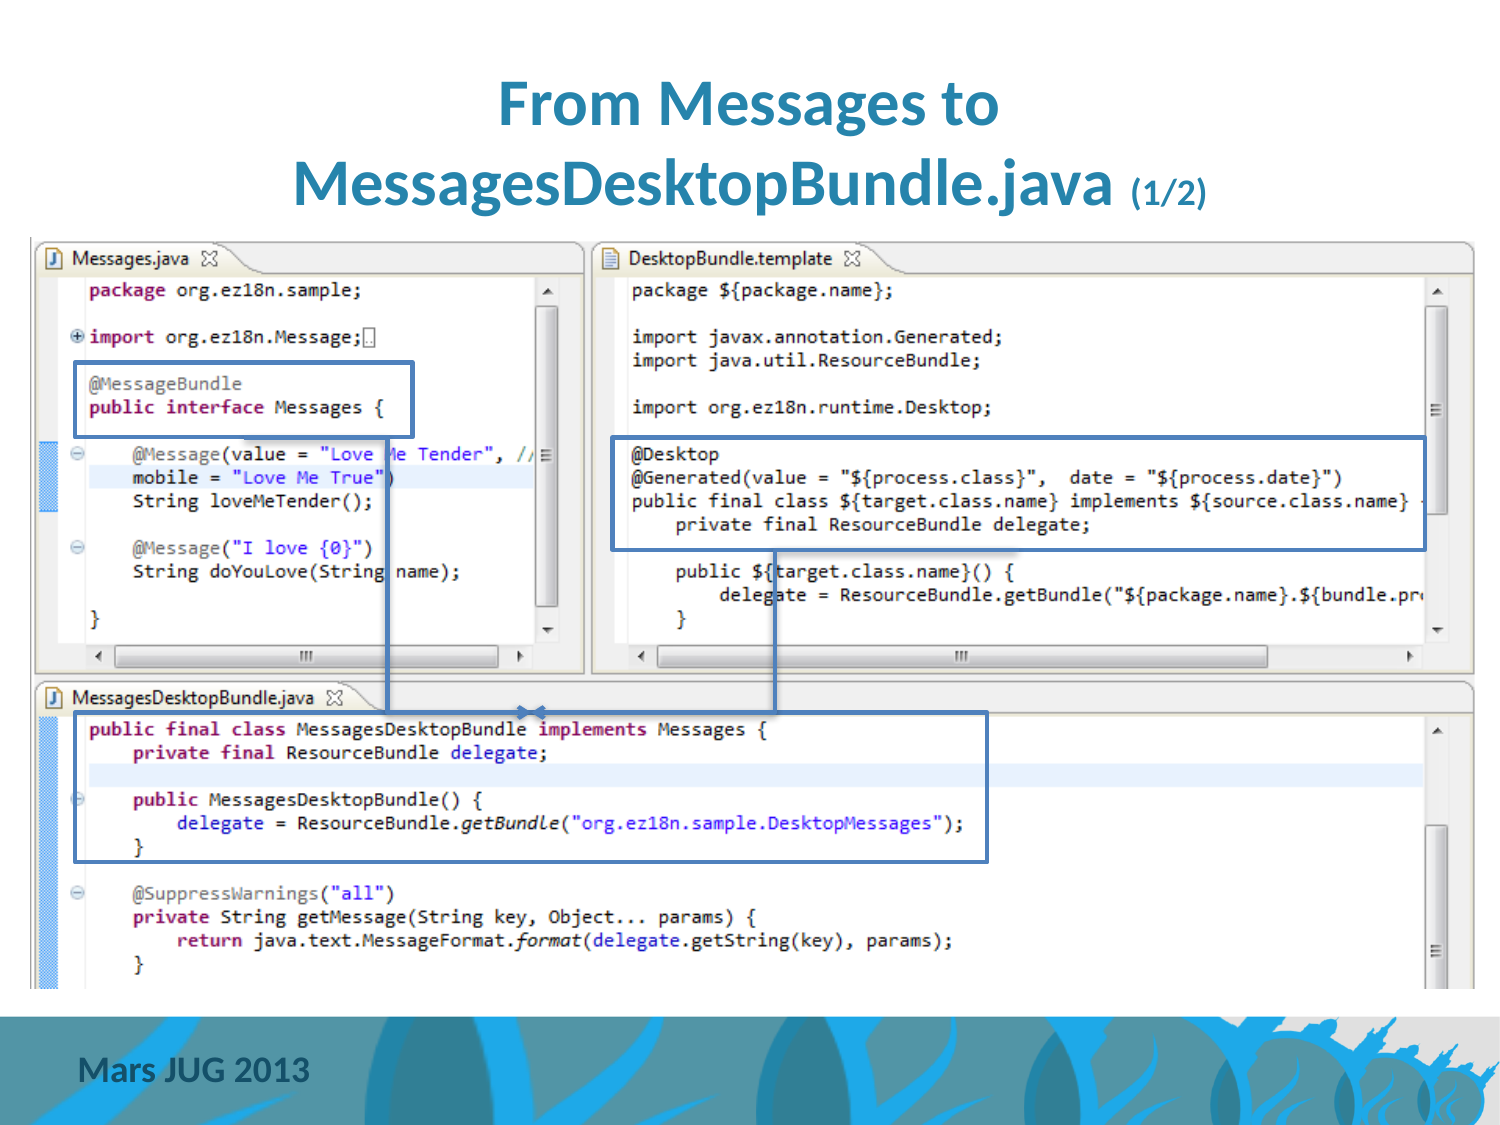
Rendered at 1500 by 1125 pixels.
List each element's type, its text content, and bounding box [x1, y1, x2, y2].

title From Messages to MessagesDesktopBundle.java (1/2) [75, 45, 1425, 233]
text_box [30, 237, 1478, 990]
picture [0, 0, 1500, 1125]
